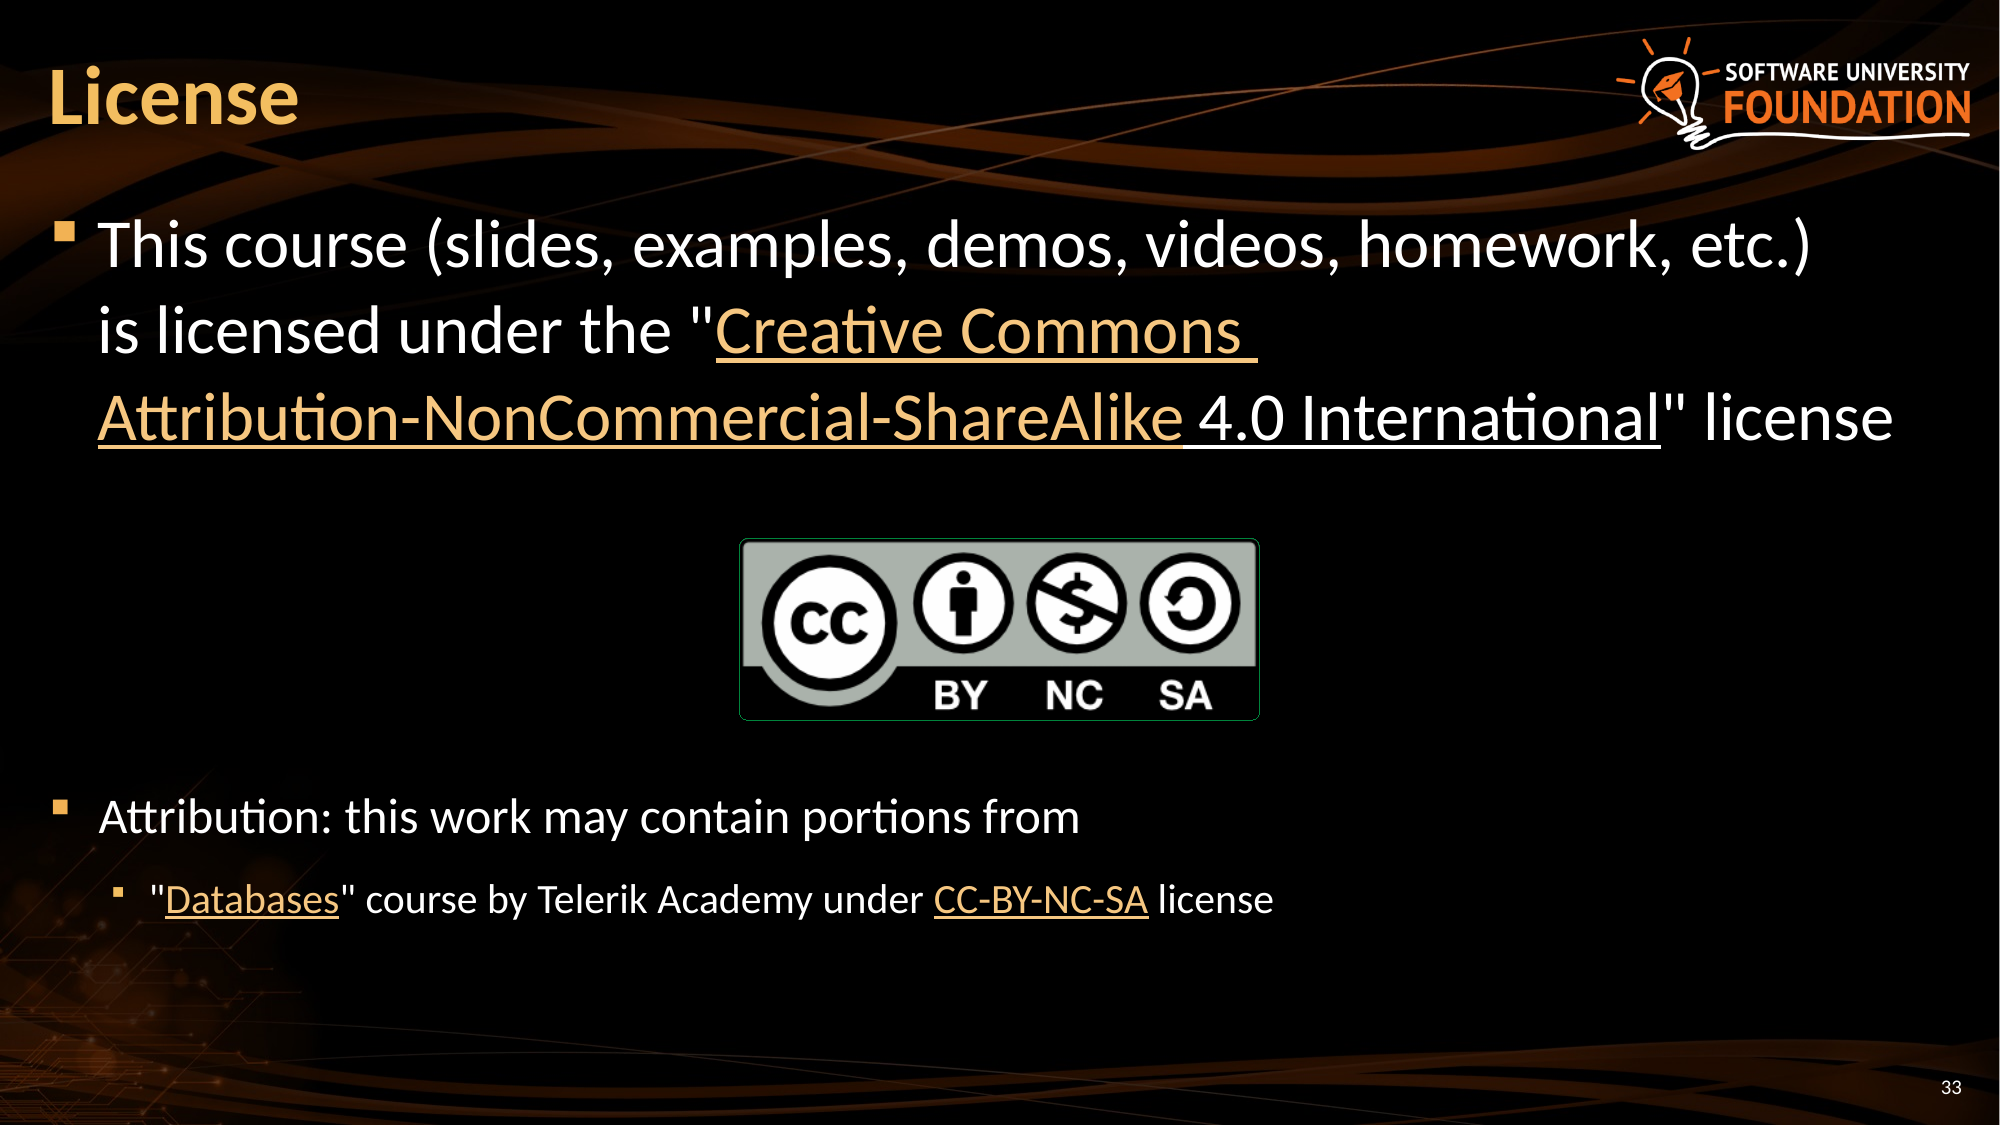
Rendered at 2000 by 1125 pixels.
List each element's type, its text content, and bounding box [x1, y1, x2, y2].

picture [0, 0, 2000, 1125]
title License [30, 6, 1602, 189]
list Attribution: this work may contain portions from "Databases" course by Telerik Academy under CC-BY-NC-SA license [30, 774, 1968, 1103]
list This course (slides, examples, demos, videos, homework, etc.) is licensed under the "Creative Commons Attribution-NonCommercial-ShareAlike 4.0 International" license [31, 188, 1968, 484]
